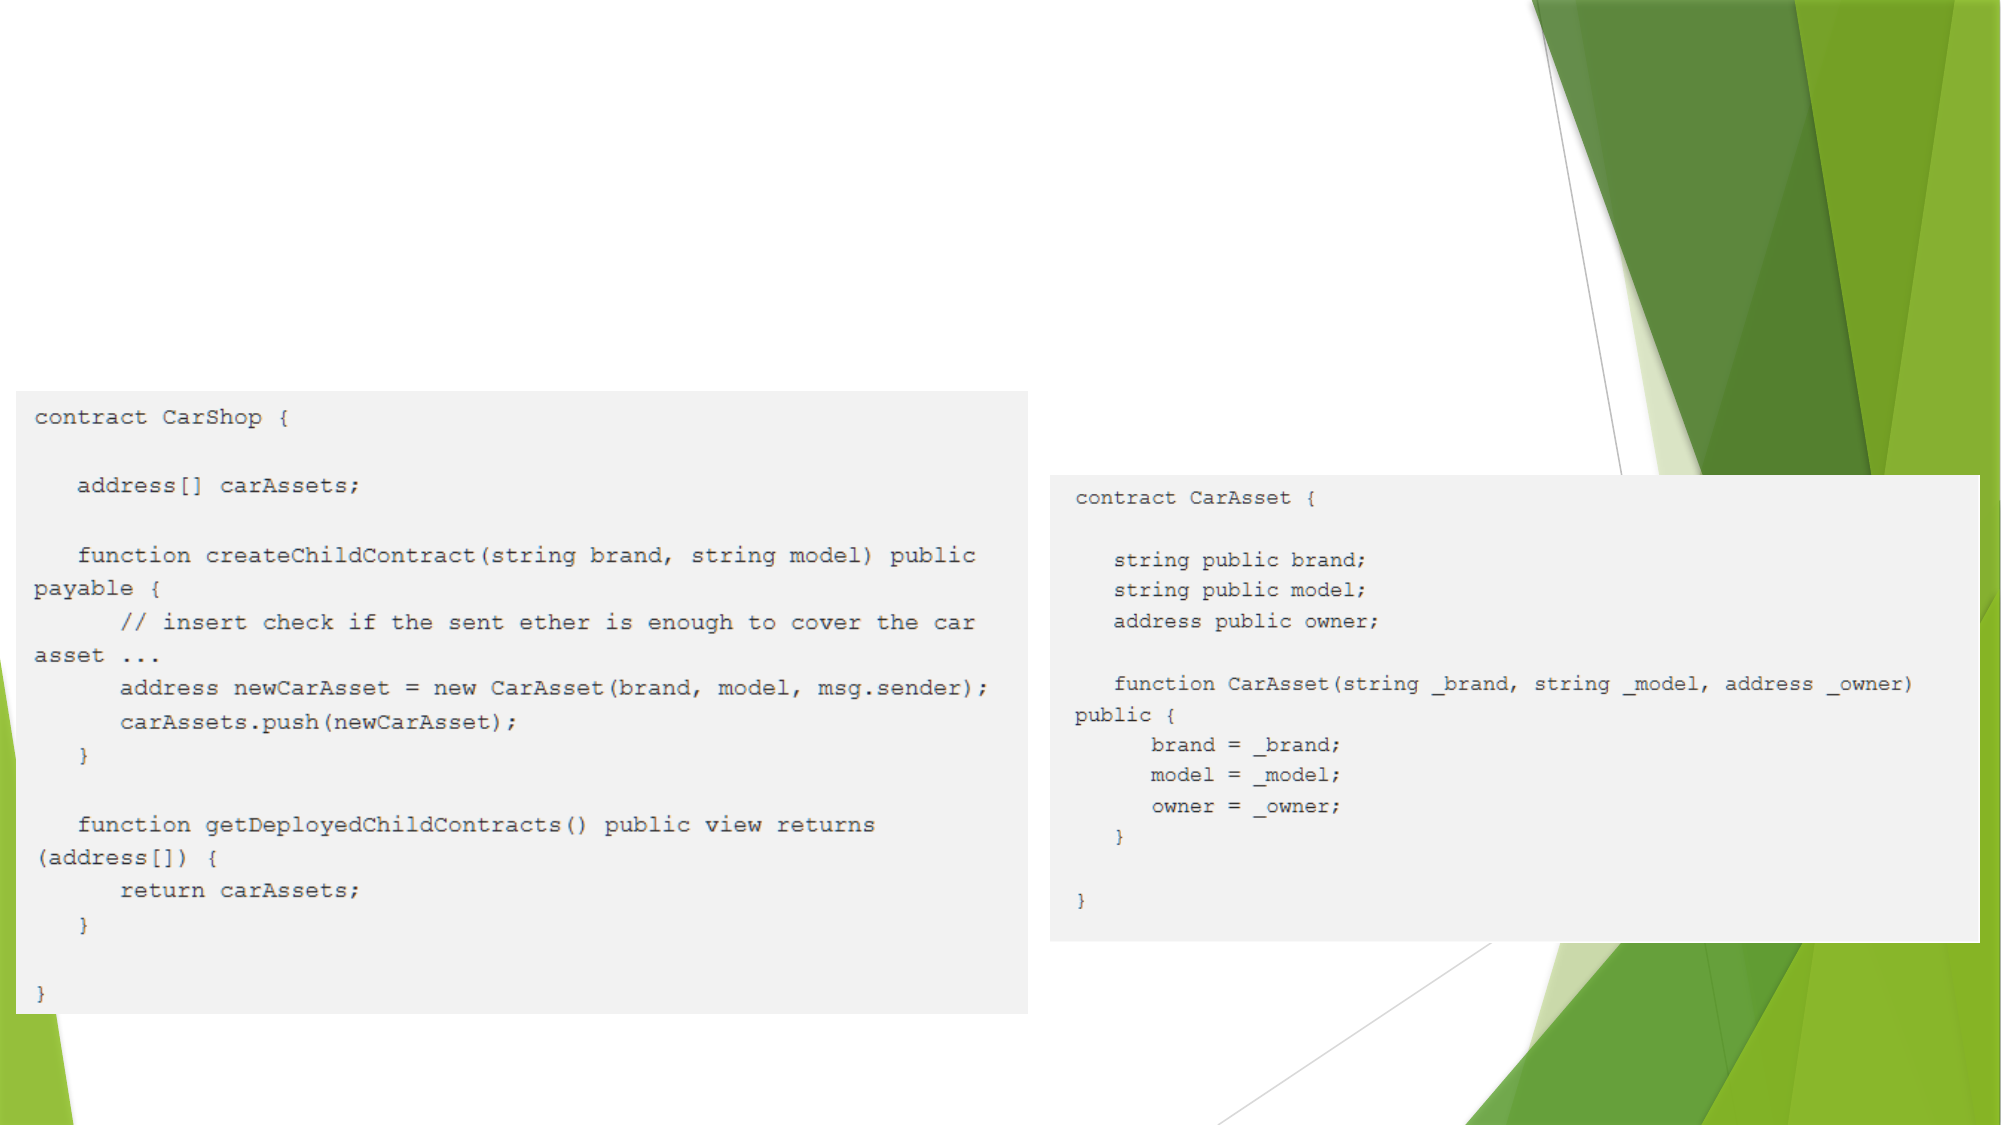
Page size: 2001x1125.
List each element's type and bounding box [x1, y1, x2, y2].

picture [15, 390, 1029, 1014]
picture [1049, 475, 1981, 943]
